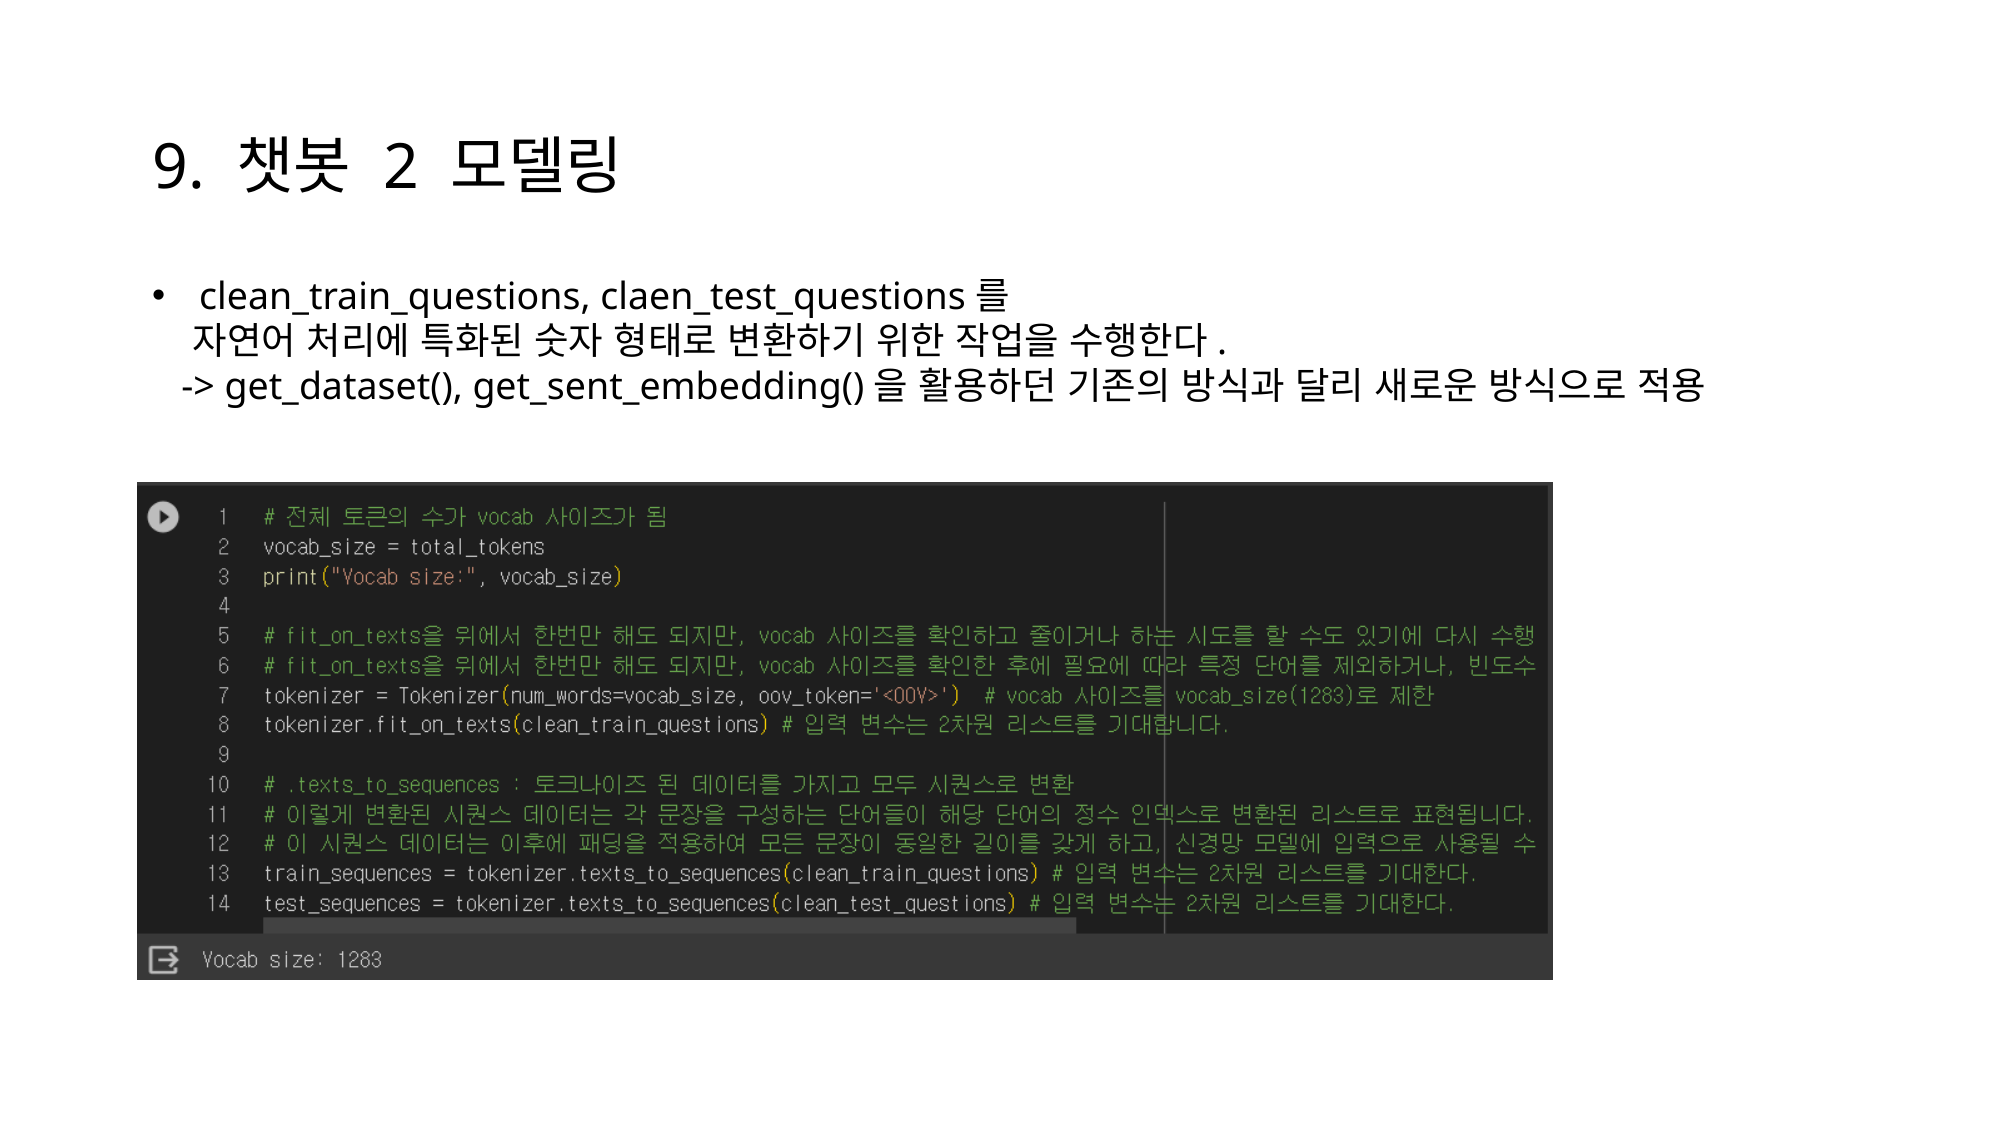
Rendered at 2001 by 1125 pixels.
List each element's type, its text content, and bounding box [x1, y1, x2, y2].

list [137, 482, 1553, 980]
title 9. 챗봇 2 모델링 [137, 59, 1863, 264]
text_box clean_train_questions, claen_test_questions를 자연어 처리에 특화된 숫자 형태로 변환하기 위한 작업을 수행한다. -> get_dataset(), get_sent_embedding()을 활용하던 기존의 방식과 달리 새로운 방식으로 적용 [137, 264, 1917, 415]
